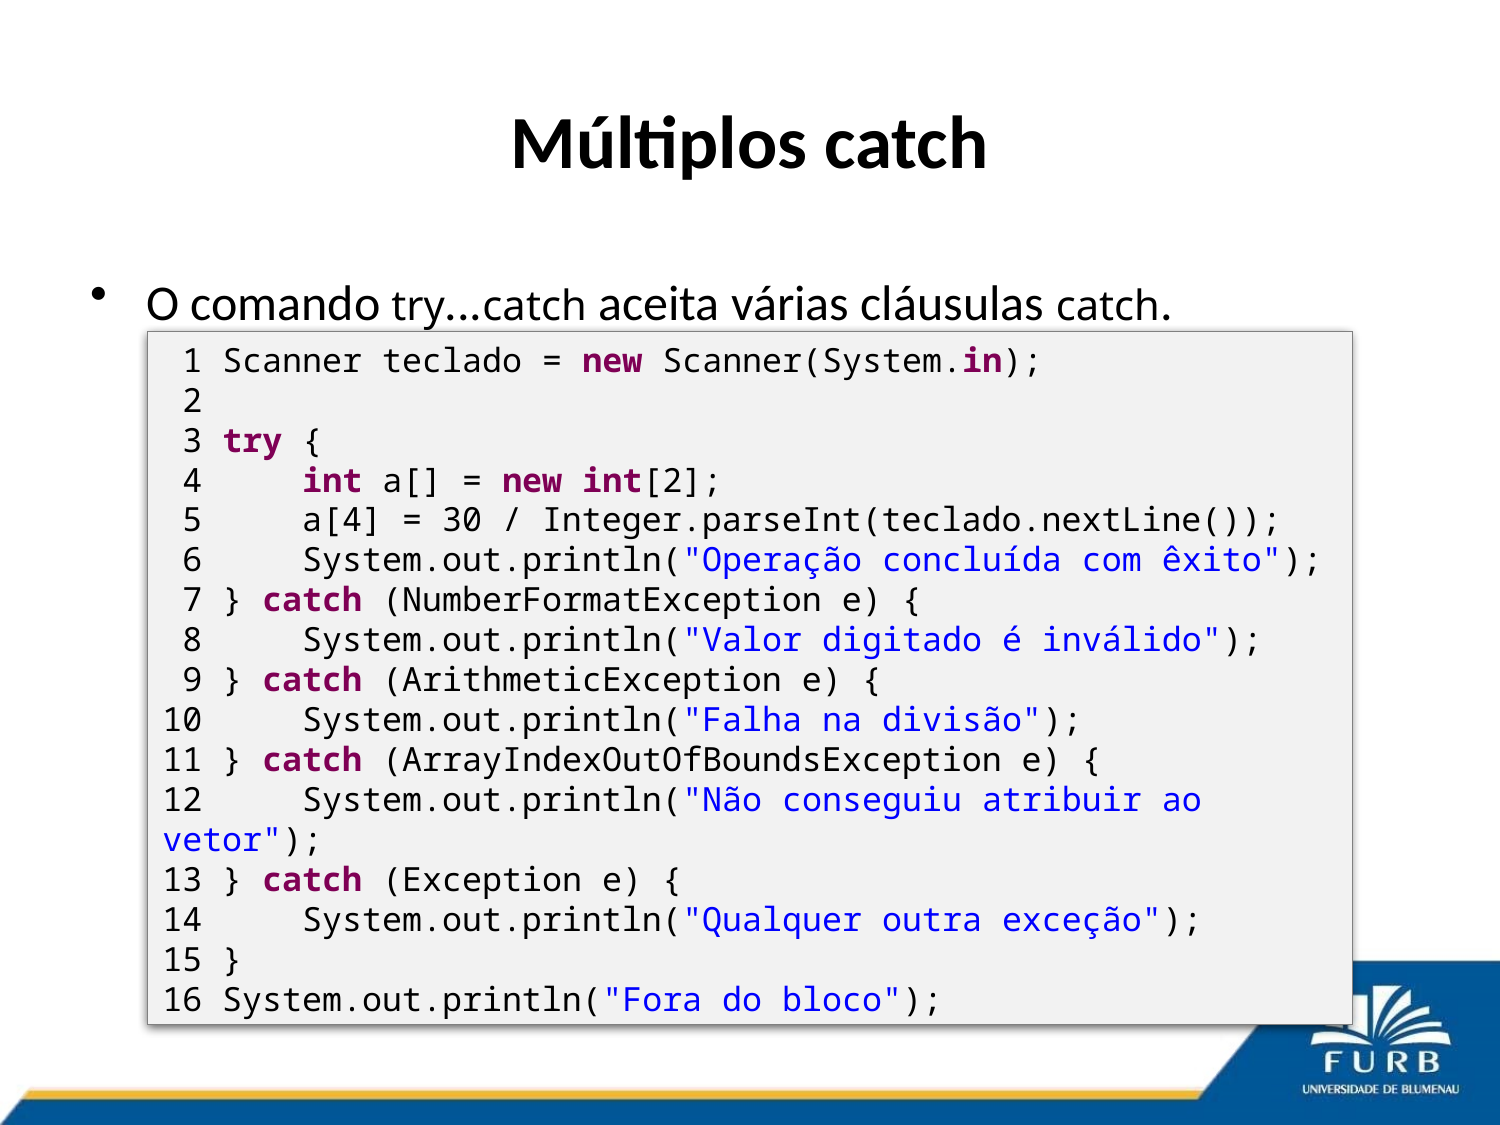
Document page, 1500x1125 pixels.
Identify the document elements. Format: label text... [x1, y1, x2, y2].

title Múltiplos catch [75, 45, 1425, 233]
picture [0, 0, 1500, 1125]
list O comando try...catch aceita várias cláusulas catch. [75, 262, 1425, 1083]
text_box 1 Scanner teclado = new Scanner(System.in); 2 3 try { 4 int a[] = new int[2]; 5 a[4] = 30 / Integer.parseInt(teclado.nextLine()); 6 System.out.println("Operação concluída com êxito"); 7 } catch (NumberFormatException e) { 8 System.out.println("Valor digitado é inválido"); 9 } catch (ArithmeticException e) { 10 System.out.println("Falha na divisão"); 11 } catch (ArrayIndexOutOfBoundsException e) { 12 System.out.println("Não conseguiu atribuir ao vetor"); 13 } catch (Exception e) { 14 System.out.println("Qualquer outra exceção"); 15 } 16 System.out.println("Fora do bloco"); [147, 331, 1353, 1025]
